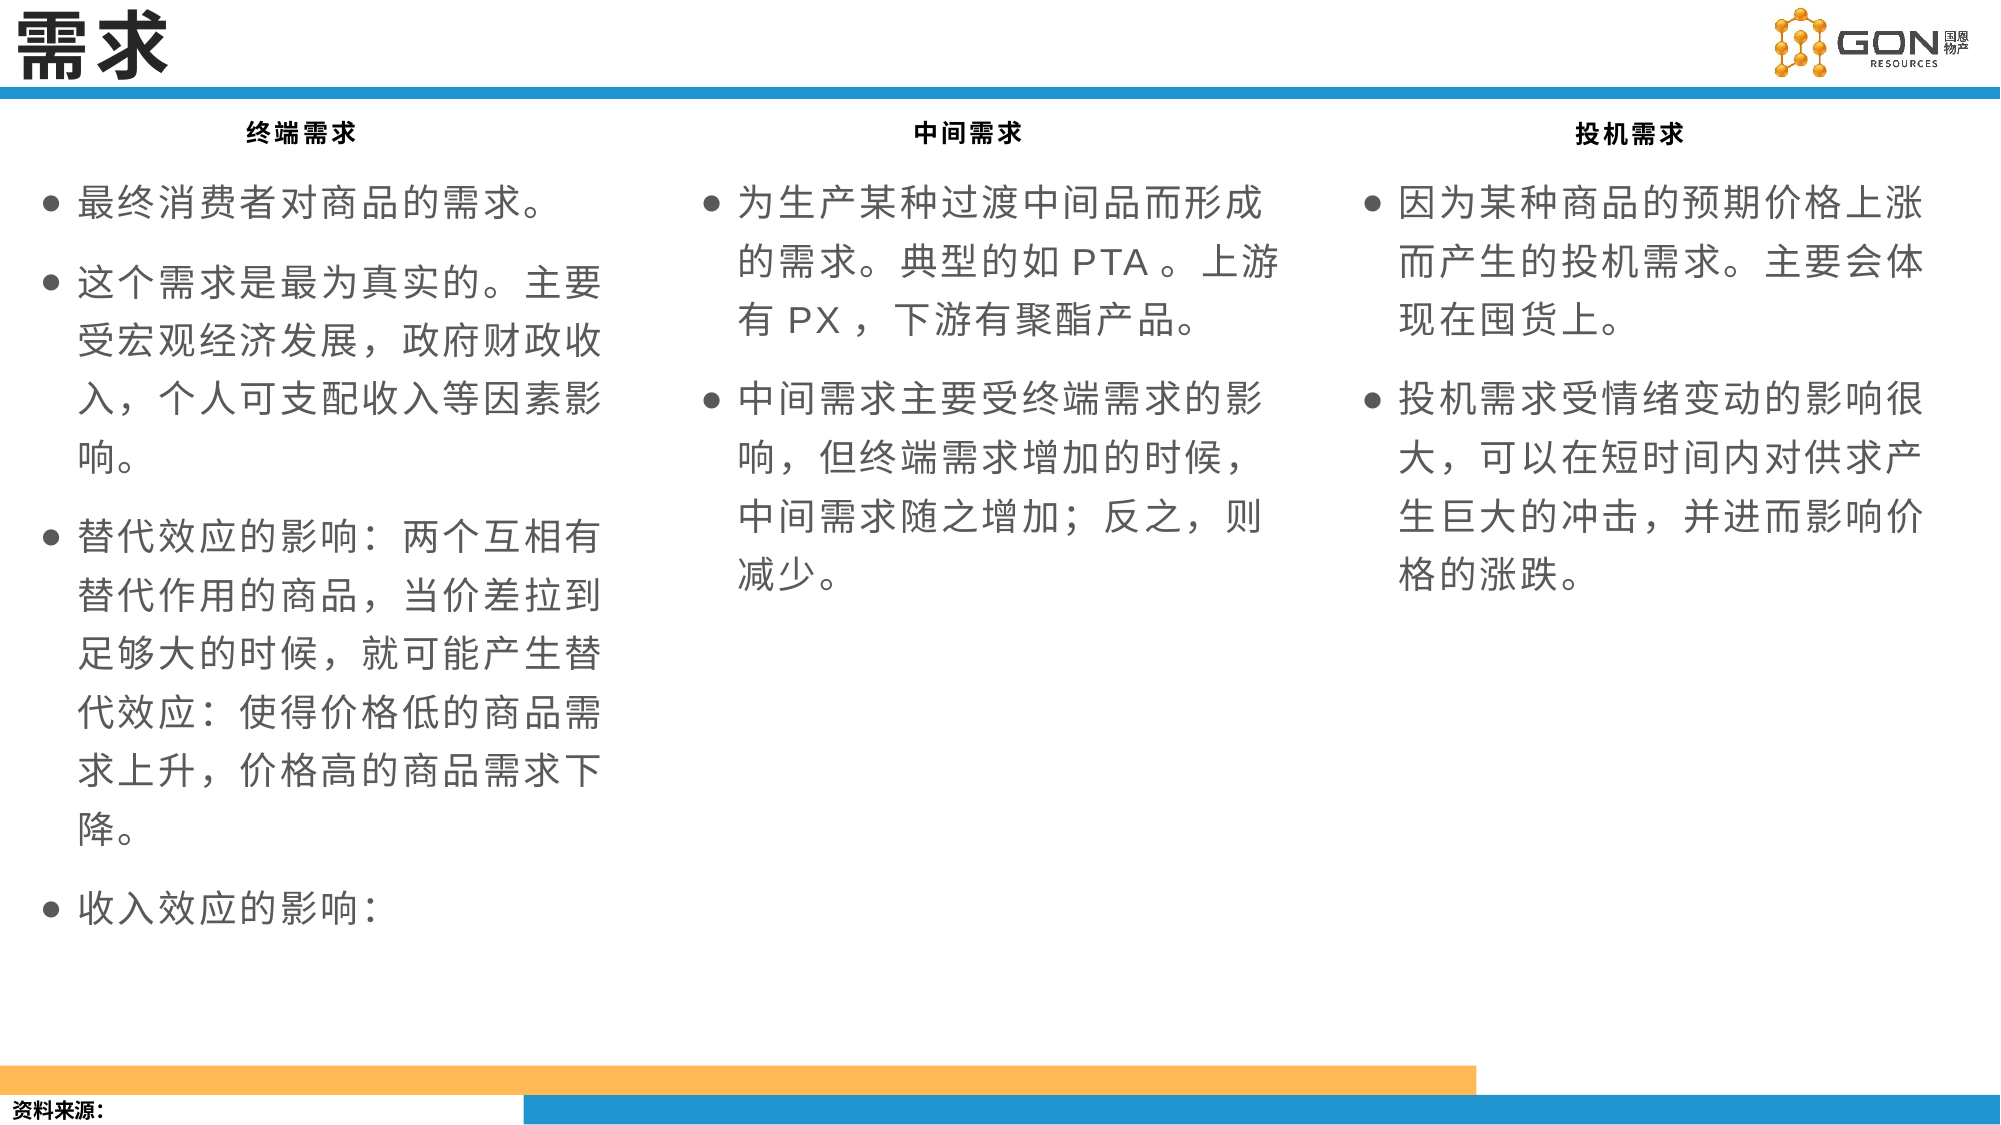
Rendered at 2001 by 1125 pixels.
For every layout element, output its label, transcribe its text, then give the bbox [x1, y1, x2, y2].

picture [1762, 0, 1978, 86]
list 因为某种商品的预期价格上涨而产生的投机需求。主要会体现在囤货上。 投机需求受情绪变动的影响很大，可以在短时间内对供求产生巨大的冲击，并进而影响价格的涨跌。 [1346, 158, 1980, 1066]
list 为生产某种过渡中间品而形成的需求。典型的如PTA。上游有PX，下游有聚酯产品。 中间需求主要受终端需求的影响，但终端需求增加的时候，中间需求随之增加；反之，则减少。 [685, 158, 1319, 1066]
list 投机需求 [1349, 109, 1987, 149]
title 需求 [0, 0, 1717, 88]
list 终端需求 [20, 108, 658, 148]
list 最终消费者对商品的需求。 这个需求是最为真实的。主要受宏观经济发展，政府财政收入，个人可支配收入等因素影响。 替代效应的影响：两个互相有替代作用的商品，当价差拉到足够大的时候，就可能产生替代效应：使得价格低的商品需求上升，价格高的商品需求下降。 收入效应的影响： [25, 158, 658, 1066]
list 中间需求 [686, 108, 1324, 148]
